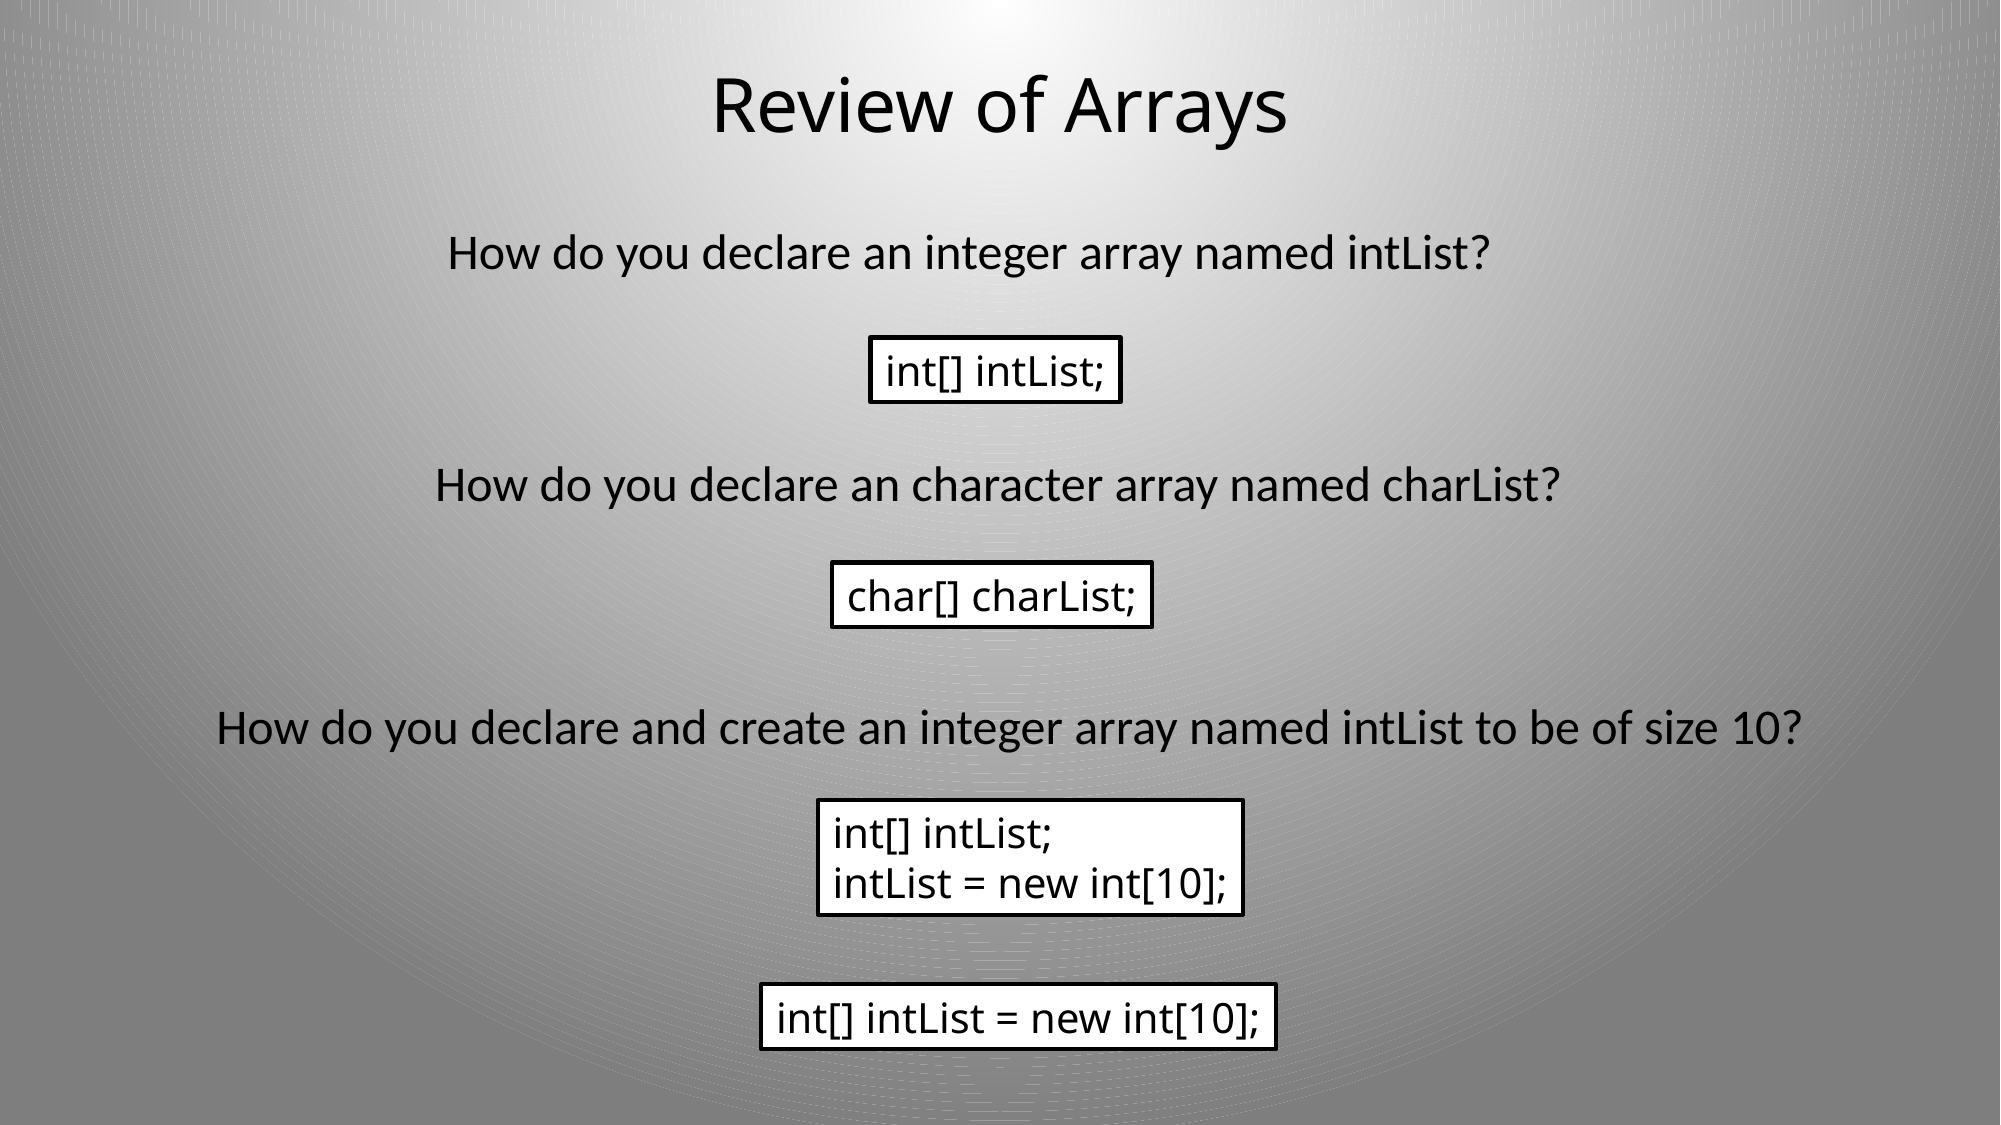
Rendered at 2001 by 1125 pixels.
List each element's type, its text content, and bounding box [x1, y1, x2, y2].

text_box int[] intList; [868, 335, 1123, 404]
text_box int[] intList = new int[10]; [759, 982, 1278, 1051]
text_box How do you declare an character array named charList? [420, 444, 1579, 520]
text_box int[] intList; intList = new int[10]; [816, 798, 1245, 917]
text_box How do you declare an integer array named intList? [432, 212, 1508, 288]
title Review of Arrays [99, 37, 1900, 168]
text_box char[] charList; [830, 560, 1154, 629]
text_box How do you declare and create an integer array named intList to be of size 10? [201, 686, 1820, 762]
